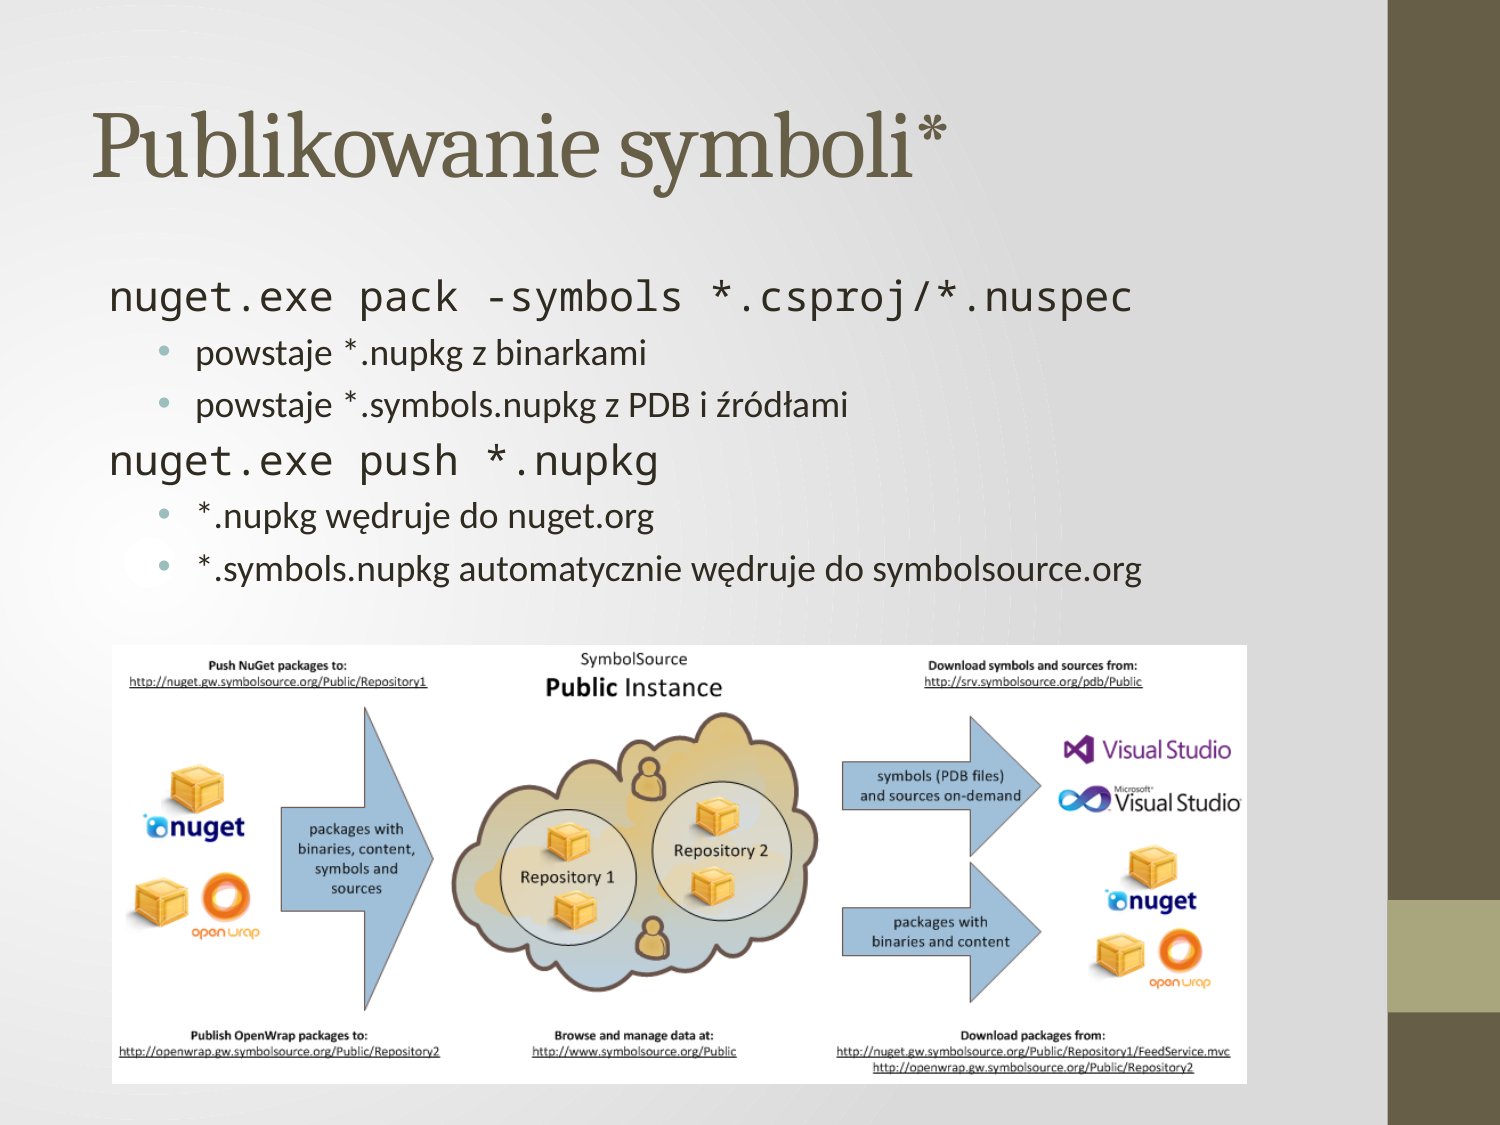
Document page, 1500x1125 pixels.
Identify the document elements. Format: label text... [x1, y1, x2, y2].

list nuget.exe pack -symbols *.csproj/*.nuspec powstaje *.nupkg z binarkami powstaje *.symbols.nupkg z PDB i źródłami nuget.exe push *.nupkg *.nupkg wędruje do nuget.org *.symbols.nupkg automatycznie wędruje do symbolsource.org [75, 262, 1325, 1050]
title Publikowanie symboli* [75, 45, 1325, 233]
picture [111, 644, 1247, 1085]
